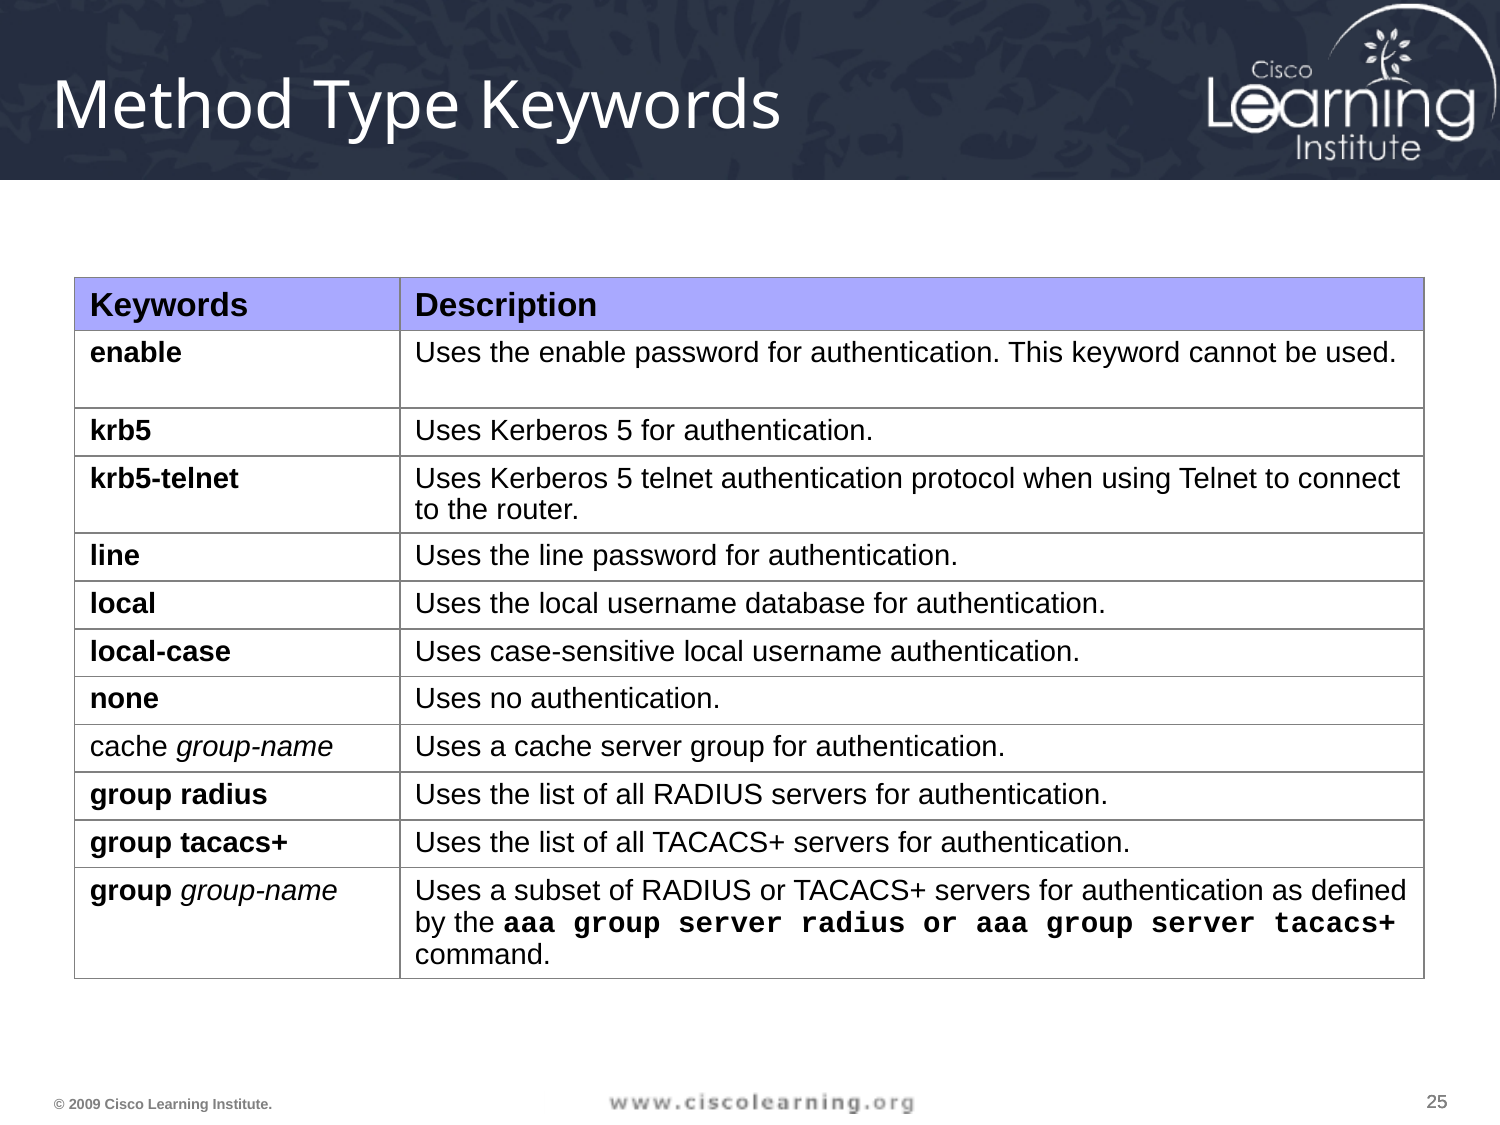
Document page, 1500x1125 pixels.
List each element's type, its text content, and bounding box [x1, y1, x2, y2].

table_header Description [401, 278, 1423, 330]
table_cell Uses the local username database for authentication. [401, 582, 1423, 628]
table_cell Uses a subset of RADIUS or TACACS+ servers for authentication as defined by the aaa group server radius or aaa group server tacacs+ command. [401, 868, 1423, 978]
table_cell Uses the list of all TACACS+ servers for authentication. [401, 821, 1423, 867]
picture [0, 0, 1500, 180]
table_cell group group-name [75, 868, 399, 978]
title Method Type Keywords [37, 12, 1438, 150]
table_cell Uses a cache server group for authentication. [401, 725, 1423, 771]
table_cell Uses Kerberos 5 telnet authentication protocol when using Telnet to connect to the router. [401, 457, 1423, 532]
table_header Keywords [75, 278, 399, 330]
table_cell local [75, 582, 399, 628]
table_cell Uses Kerberos 5 for authentication. [401, 409, 1423, 455]
table_cell Uses the enable password for authentication. This keyword cannot be used. [401, 331, 1423, 407]
table_cell krb5-telnet [75, 457, 399, 532]
table_cell cache group-name [75, 725, 399, 771]
picture [543, 1091, 1013, 1114]
table_cell none [75, 677, 399, 724]
table_cell group tacacs+ [75, 821, 399, 867]
table_cell line [75, 534, 399, 580]
table_cell Uses the list of all RADIUS servers for authentication. [401, 773, 1423, 819]
table_cell local-case [75, 630, 399, 676]
table_cell group radius [75, 773, 399, 819]
table_cell Uses no authentication. [401, 677, 1423, 724]
table_cell Uses case-sensitive local username authentication. [401, 630, 1423, 676]
table_cell krb5 [75, 409, 399, 455]
table_cell enable [75, 331, 399, 407]
table_cell Uses the line password for authentication. [401, 534, 1423, 580]
